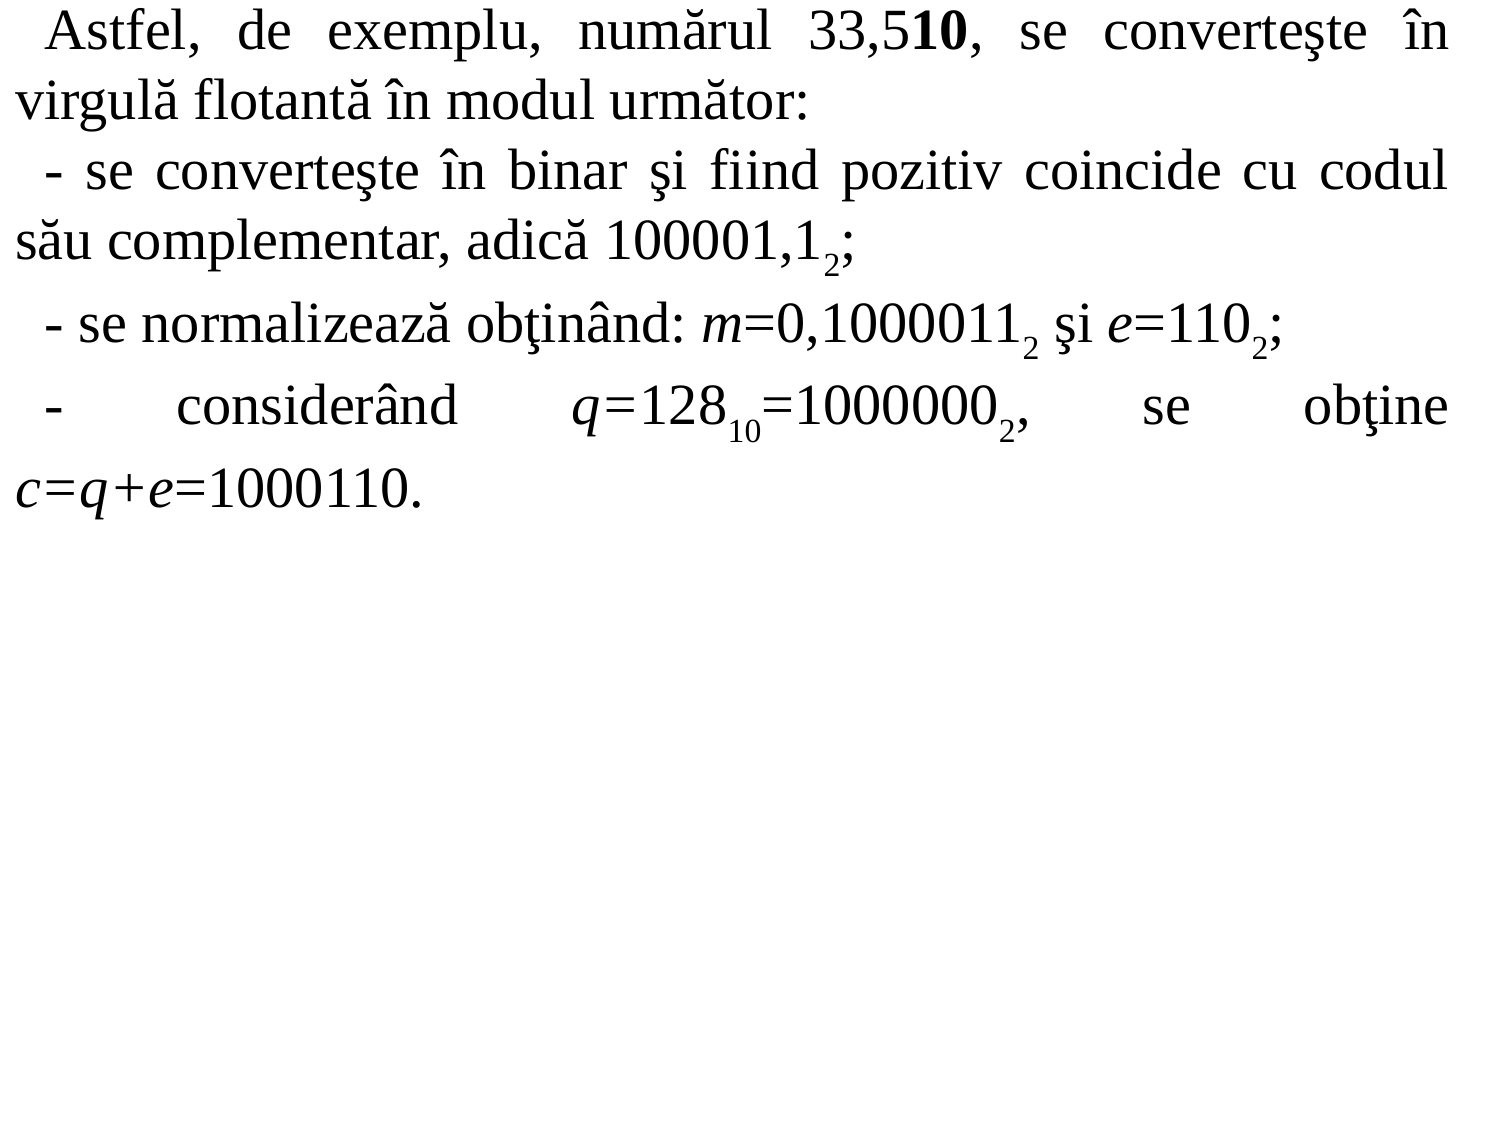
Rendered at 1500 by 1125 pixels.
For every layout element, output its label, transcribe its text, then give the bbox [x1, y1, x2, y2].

text_box Astfel, de exemplu, numărul 33,510, se converteşte în virgulă flotantă în modul următor: - se converteşte în binar şi fiind pozitiv coincide cu codul său complementar, adică 100001,12; - se normalizează obţinând: m=0,10000112 şi e=1102; - considerând q=12810=10000002, se obţine c=q+e=1000110. [0, 0, 1465, 527]
